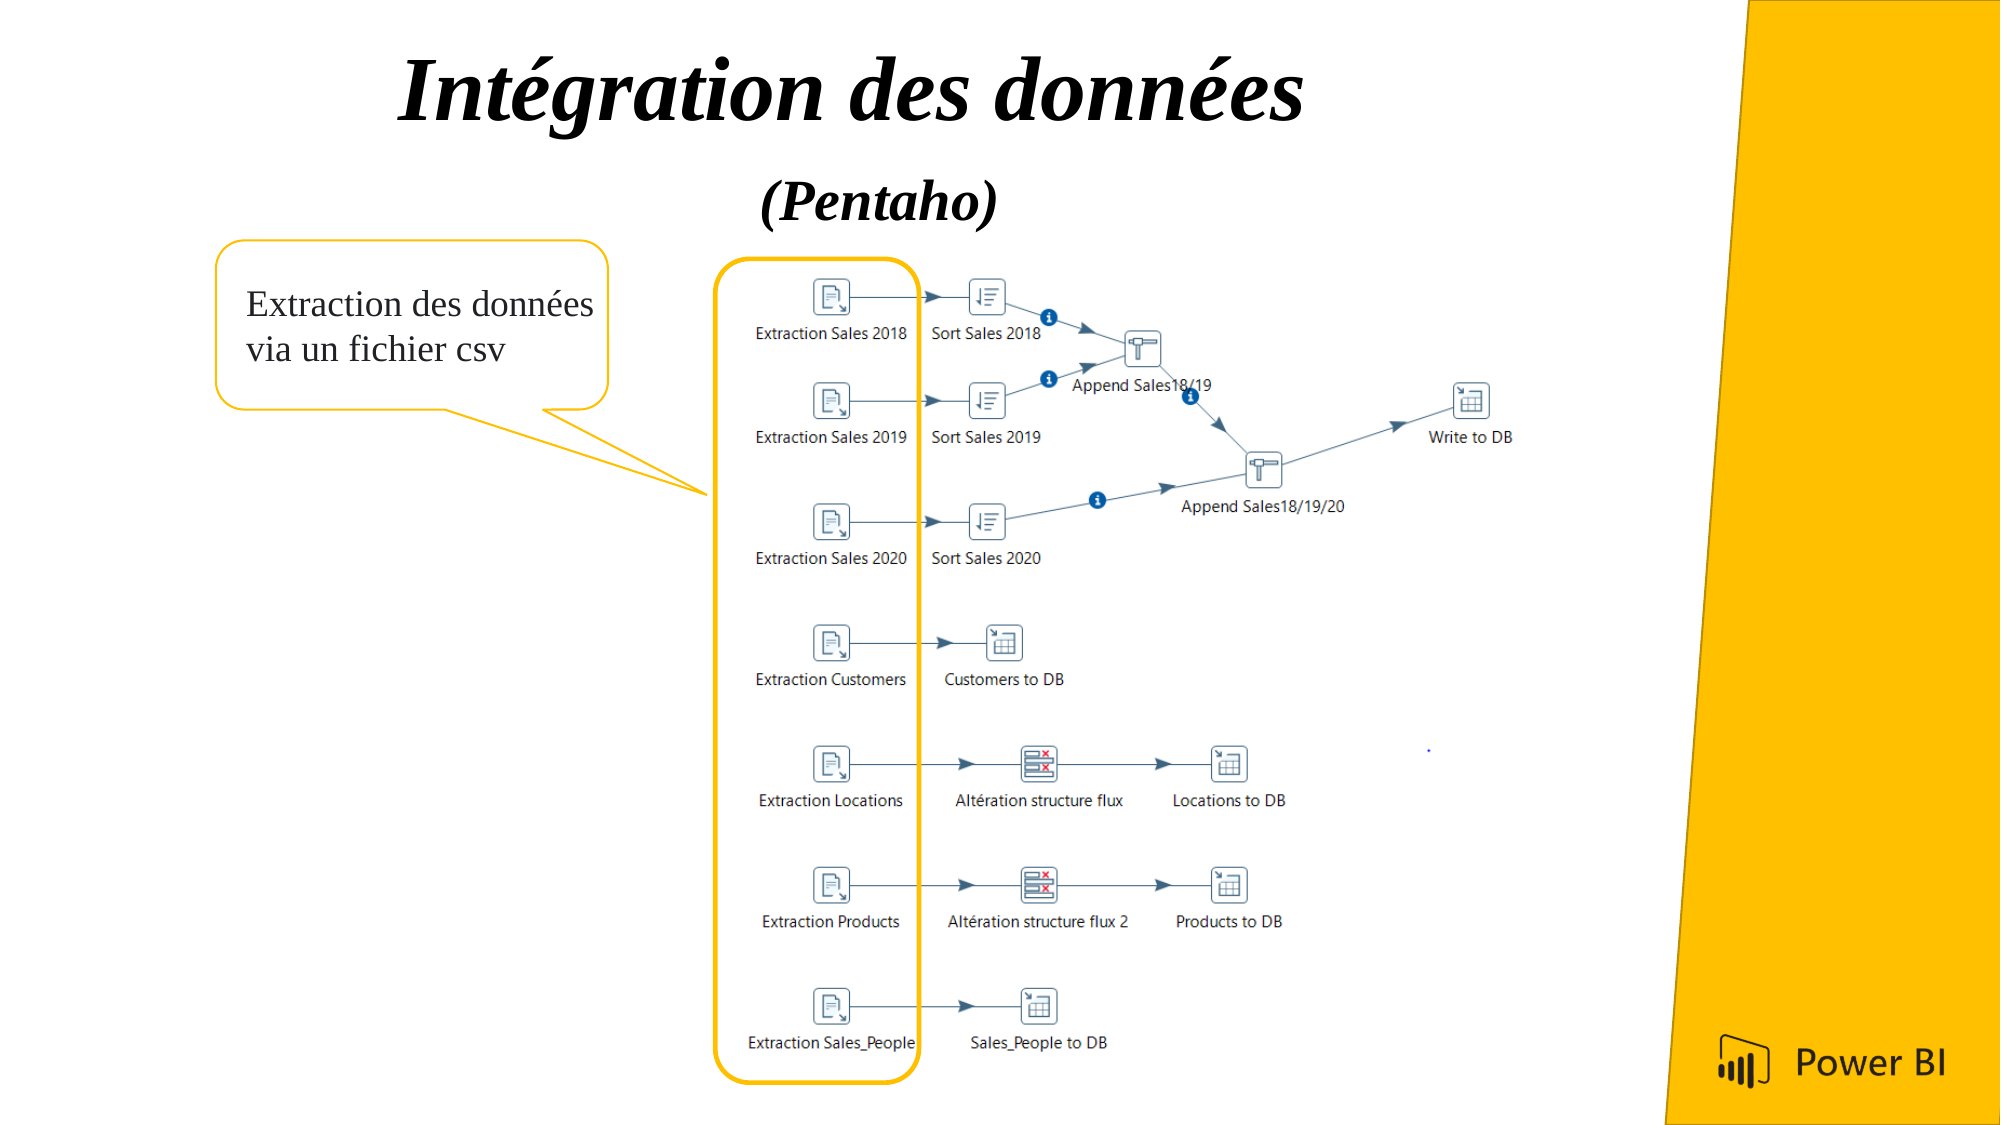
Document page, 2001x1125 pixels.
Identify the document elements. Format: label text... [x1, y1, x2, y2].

picture [1698, 1015, 1966, 1101]
text_box Extraction des données via un fichier csv [231, 271, 624, 377]
text_box [214, 239, 708, 496]
picture [715, 271, 1599, 1096]
text_box (Pentaho) [745, 154, 1035, 240]
text_box [1664, 0, 2000, 1125]
text_box Intégration des données [383, 21, 1427, 257]
text_box [721, 257, 913, 271]
